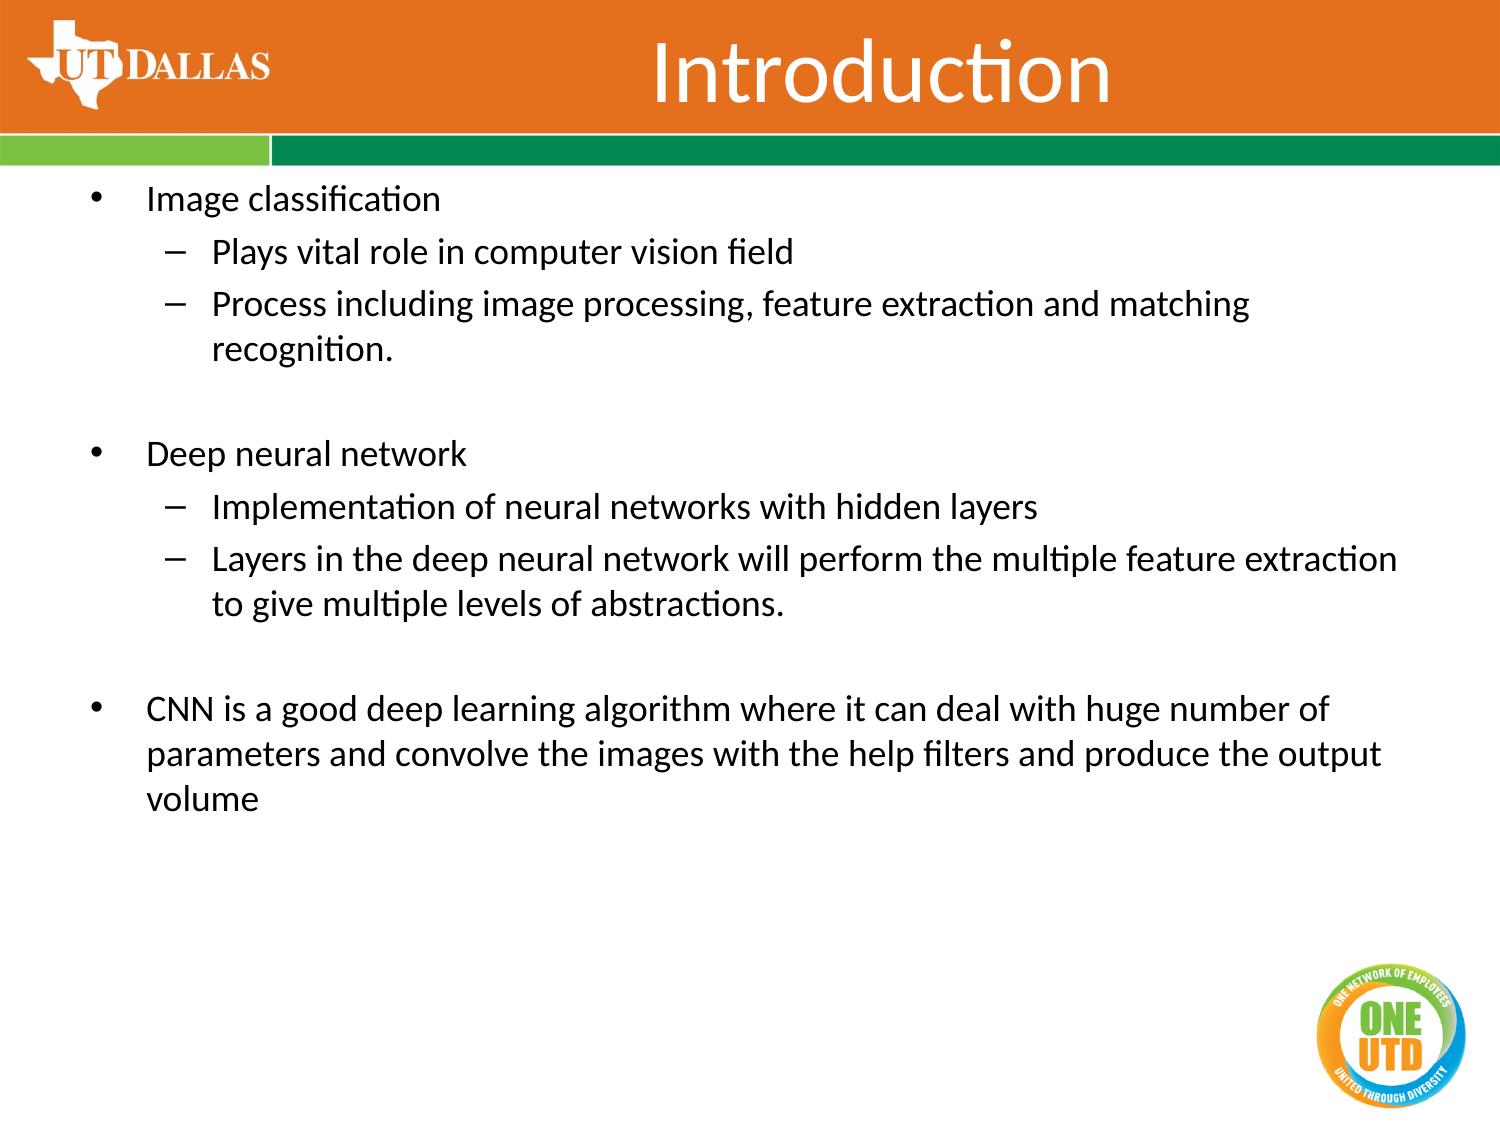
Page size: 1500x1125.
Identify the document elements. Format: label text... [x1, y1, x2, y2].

title Introduction [264, 0, 1500, 138]
picture [0, 0, 1500, 1125]
list Image classification Plays vital role in computer vision field Process including image processing, feature extraction and matching recognition. Deep neural network Implementation of neural networks with hidden layers Layers in the deep neural network will perform the multiple feature extraction to give multiple levels of abstractions. CNN is a good deep learning algorithm where it can deal with huge number of parameters and convolve the images with the help filters and produce the output volume [75, 166, 1425, 1005]
